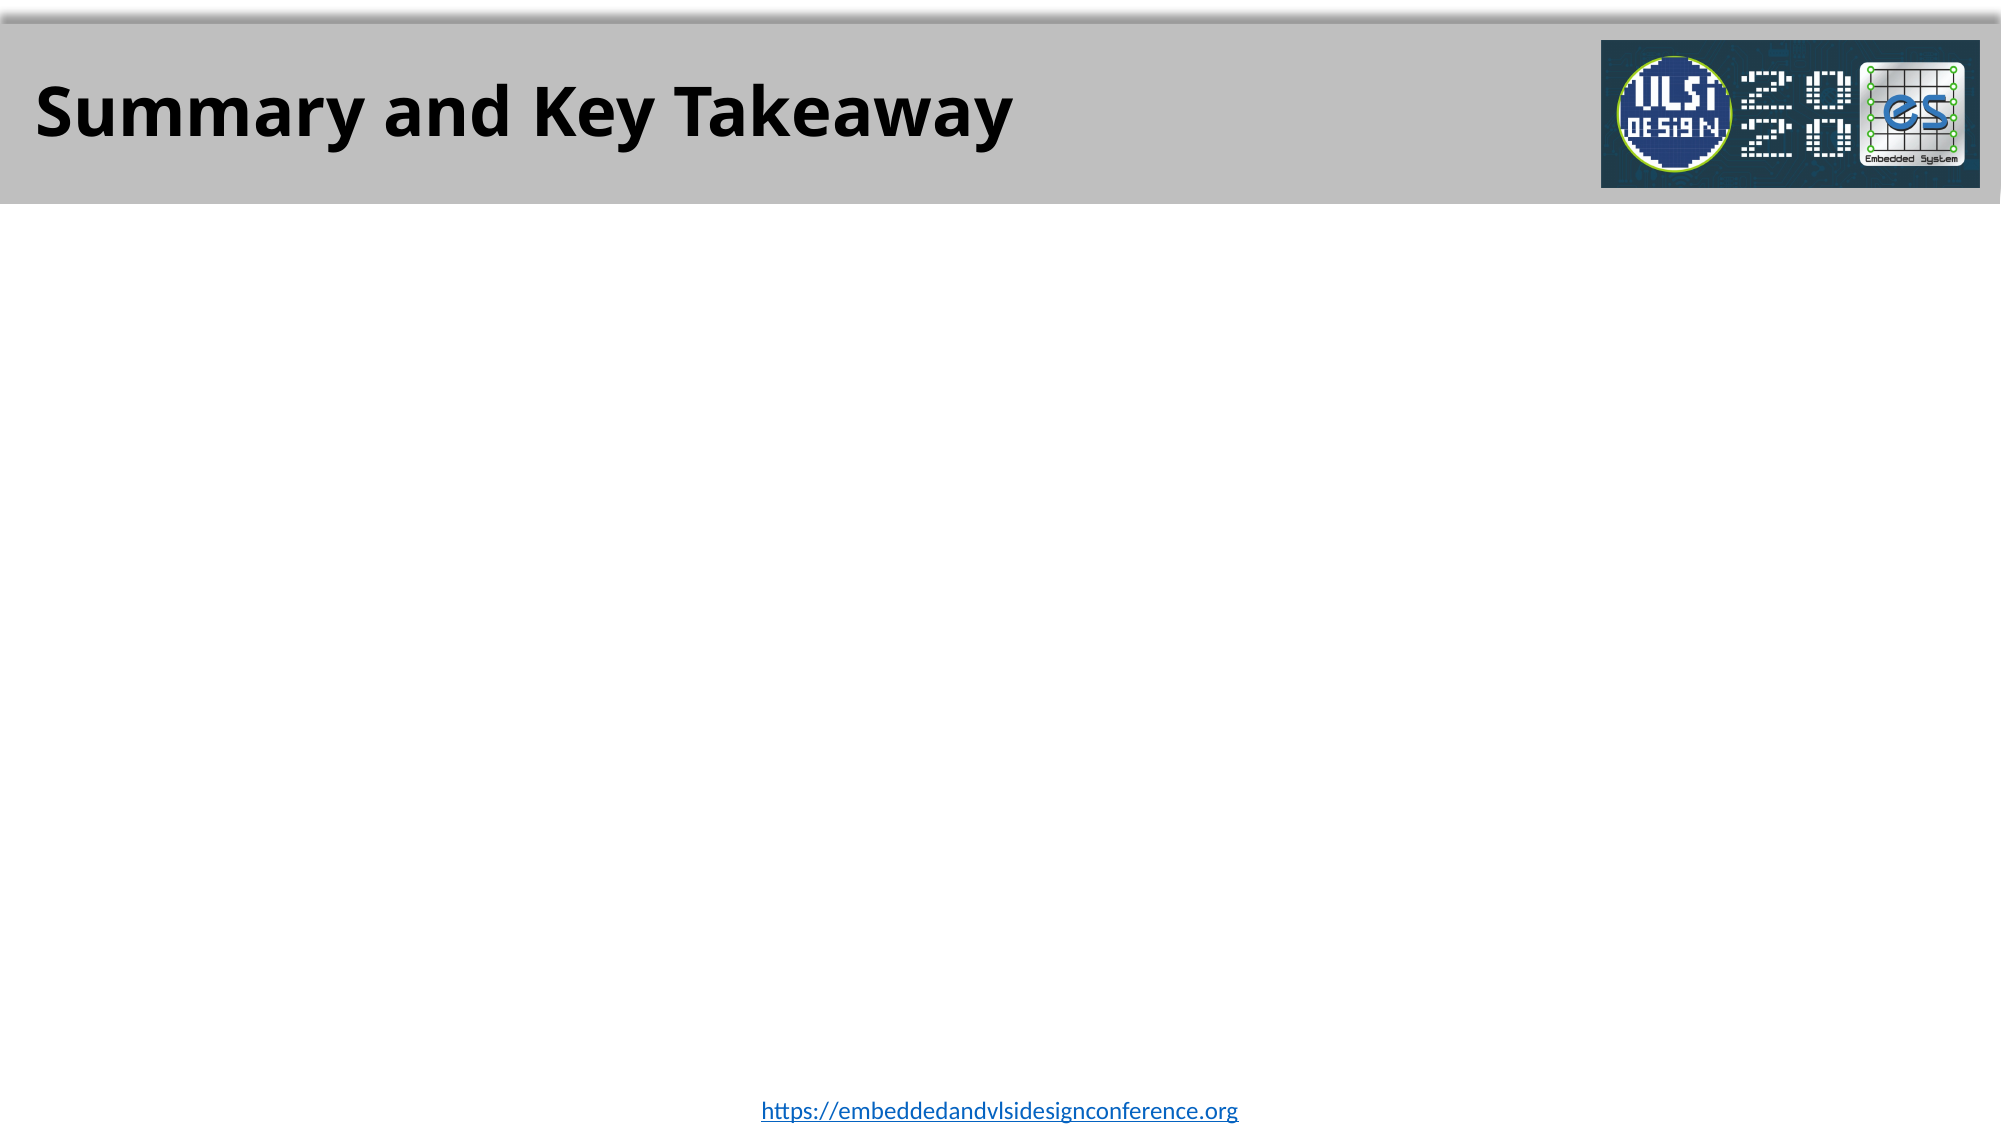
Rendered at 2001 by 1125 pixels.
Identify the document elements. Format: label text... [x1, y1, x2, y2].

picture [1601, 40, 1980, 188]
title Summary and Key Takeaway [20, 69, 1837, 159]
